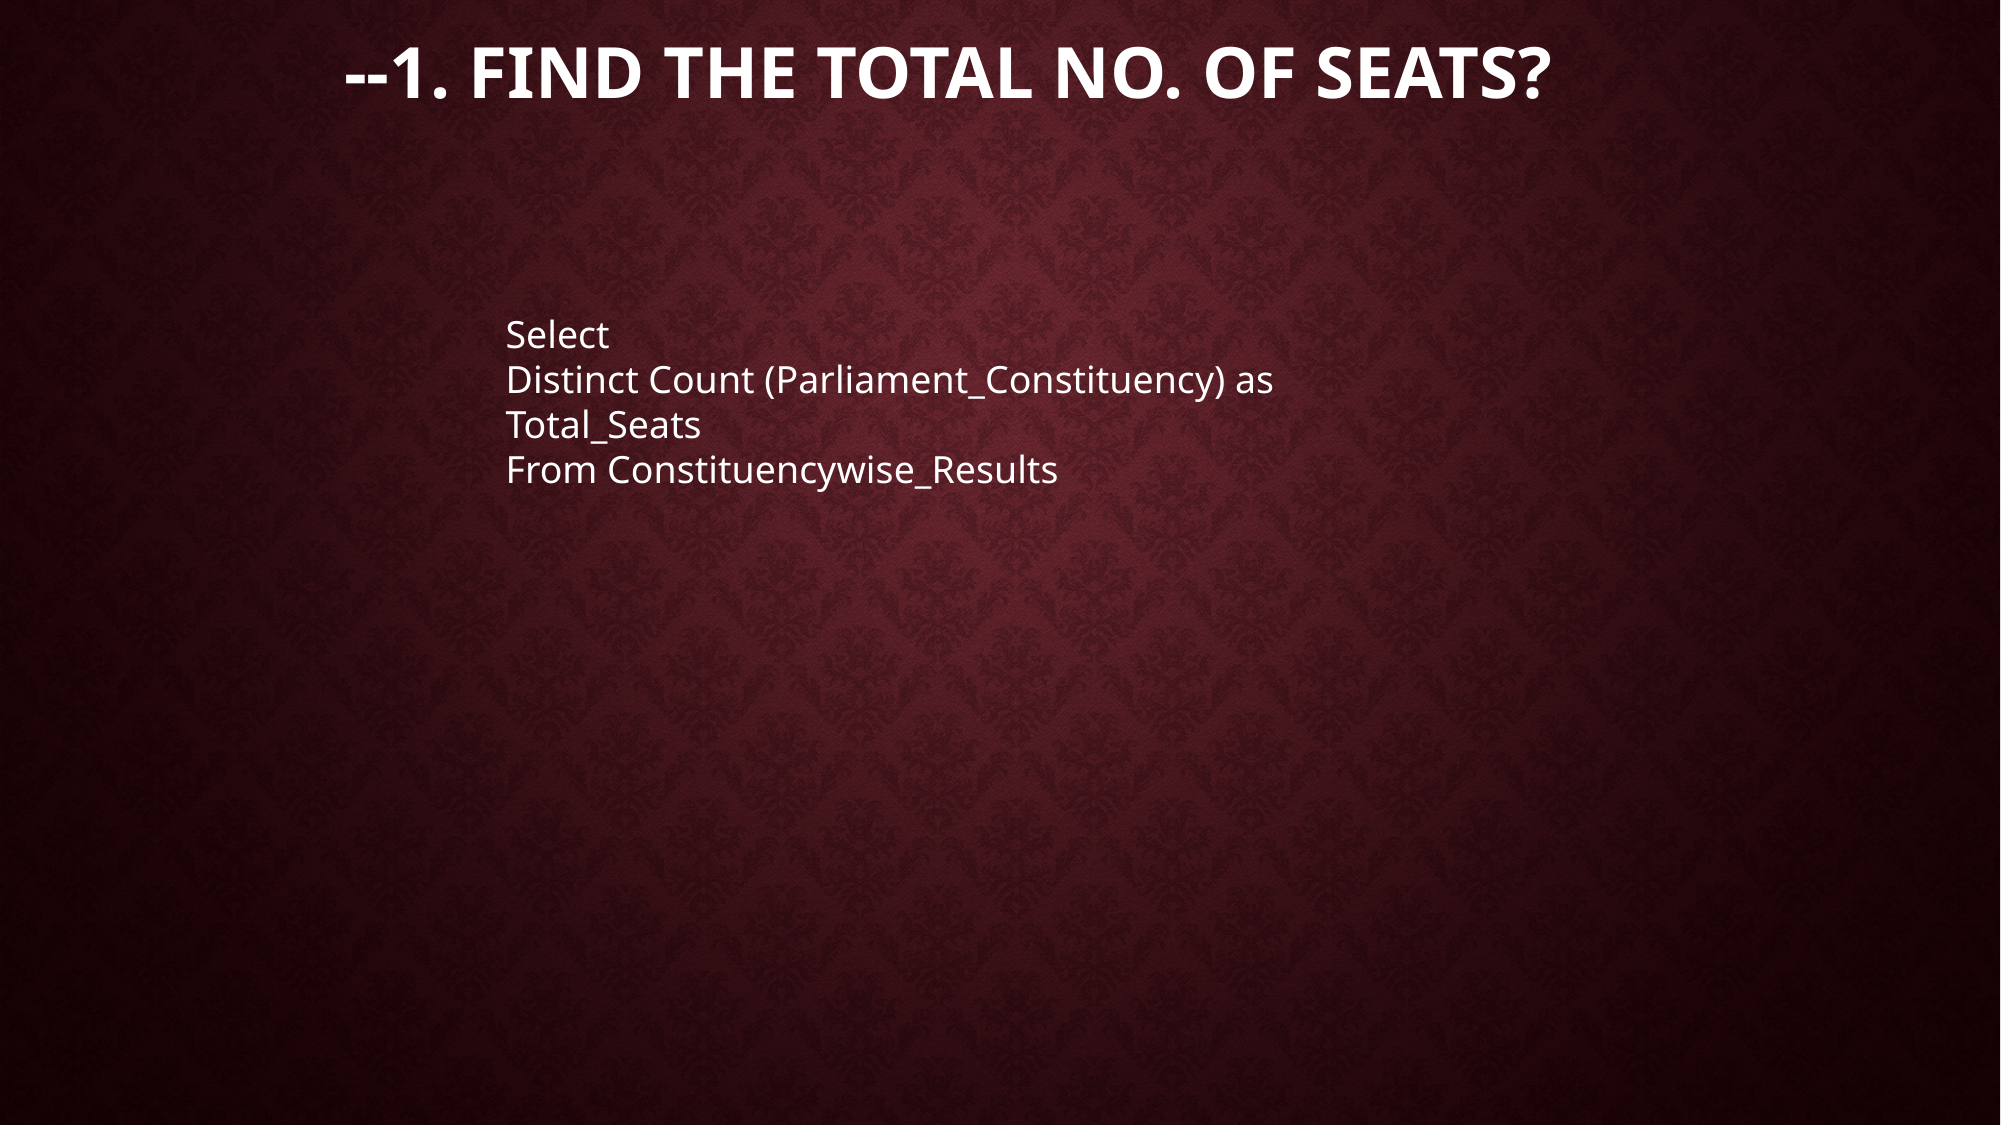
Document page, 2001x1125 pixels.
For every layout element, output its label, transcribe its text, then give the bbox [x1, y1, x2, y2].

title --1. Find the total no. of seats? [216, 16, 1680, 135]
text_box Select Distinct Count (Parliament_Constituency) as Total_Seats From Constituencywise_Results [490, 304, 1314, 499]
